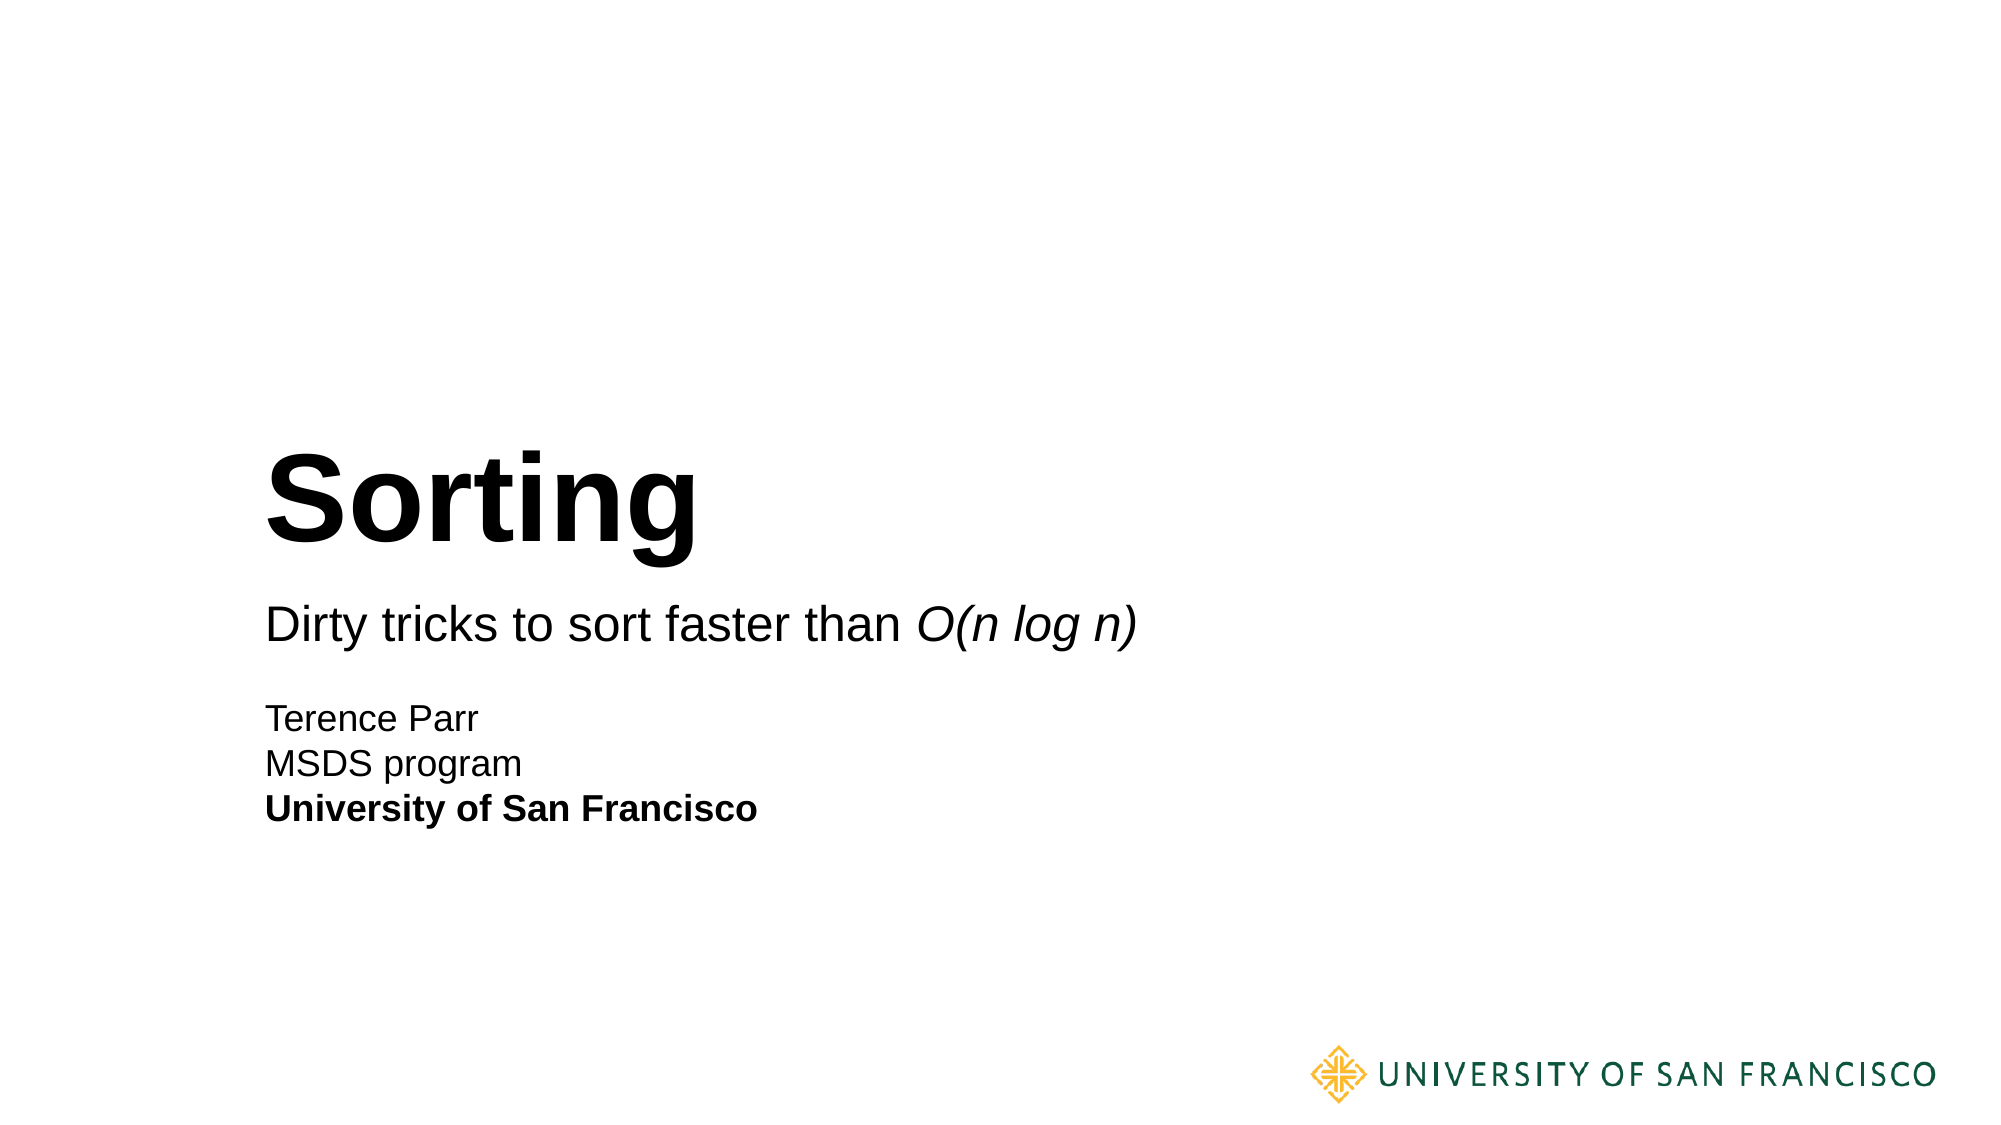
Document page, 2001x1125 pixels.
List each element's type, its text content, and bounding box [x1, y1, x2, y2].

title Sorting [249, 184, 1750, 576]
text_box Terence Parr MSDS program University of San Francisco [249, 686, 1250, 836]
subtitle Dirty tricks to sort faster than O(n log n) [249, 590, 1750, 672]
